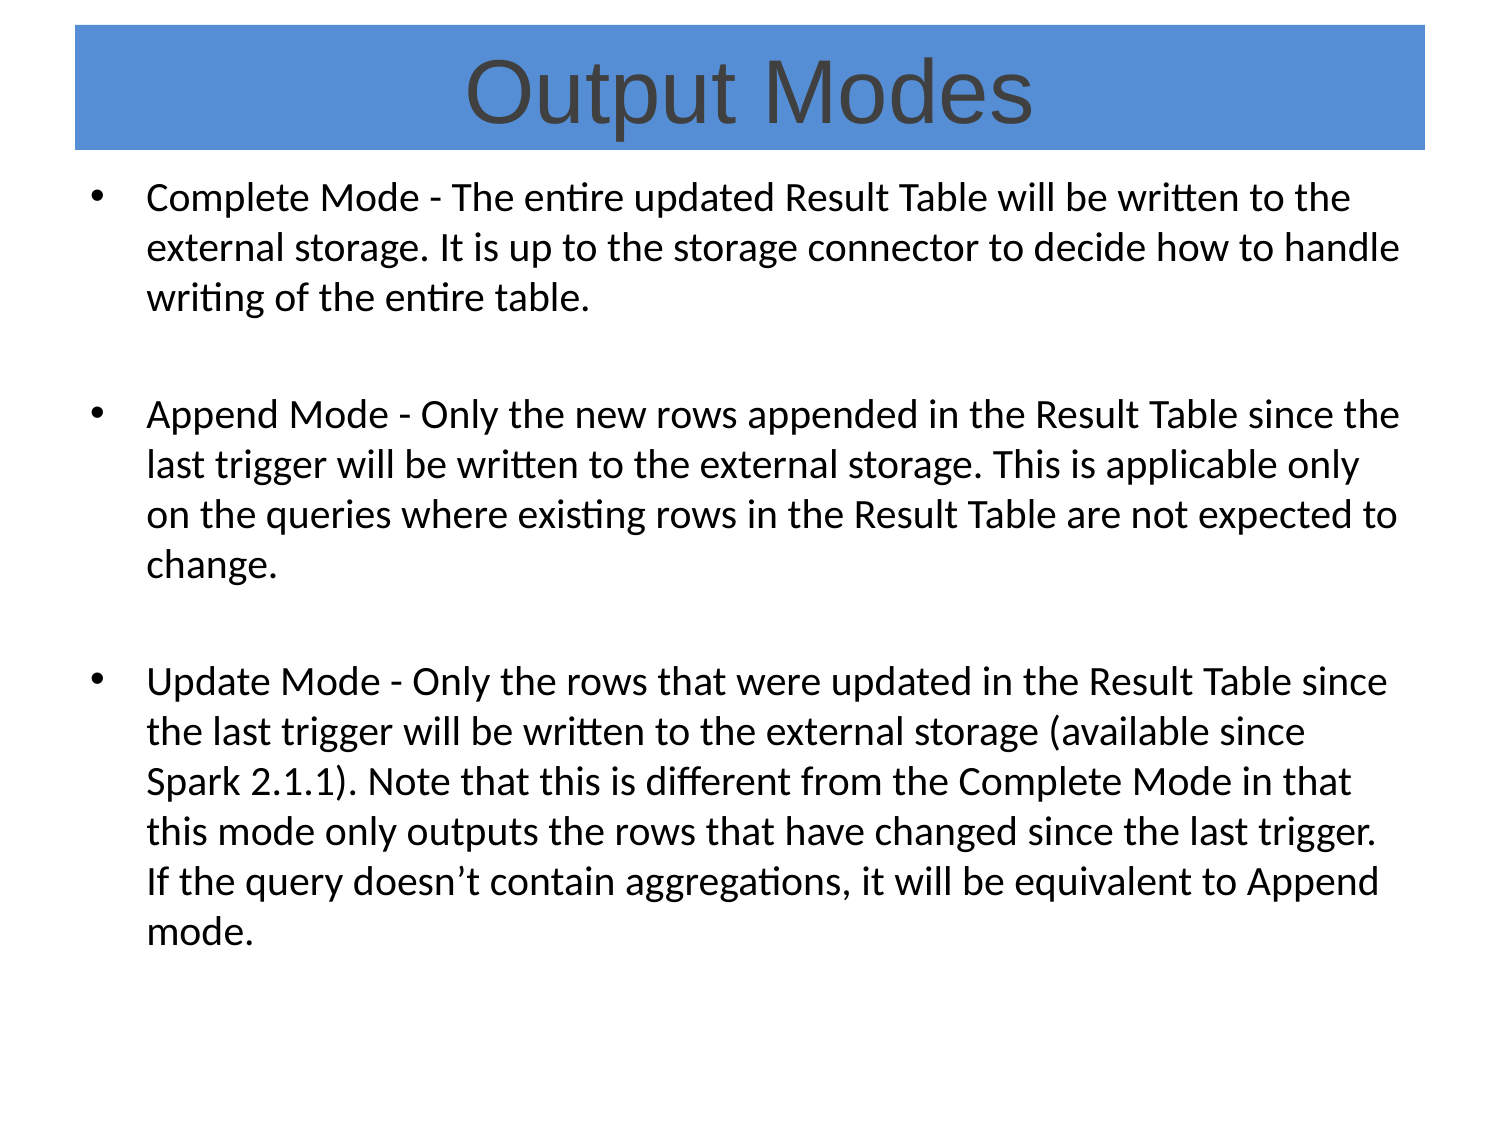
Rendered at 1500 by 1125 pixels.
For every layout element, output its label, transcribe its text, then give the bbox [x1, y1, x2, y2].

title Output Modes [75, 24, 1425, 150]
list Complete Mode - The entire updated Result Table will be written to the external storage. It is up to the storage connector to decide how to handle writing of the entire table. Append Mode - Only the new rows appended in the Result Table since the last trigger will be written to the external storage. This is applicable only on the queries where existing rows in the Result Table are not expected to change. Update Mode - Only the rows that were updated in the Result Table since the last trigger will be written to the external storage (available since Spark 2.1.1). Note that this is different from the Complete Mode in that this mode only outputs the rows that have changed since the last trigger. If the query doesn’t contain aggregations, it will be equivalent to Append mode. [75, 162, 1425, 1100]
